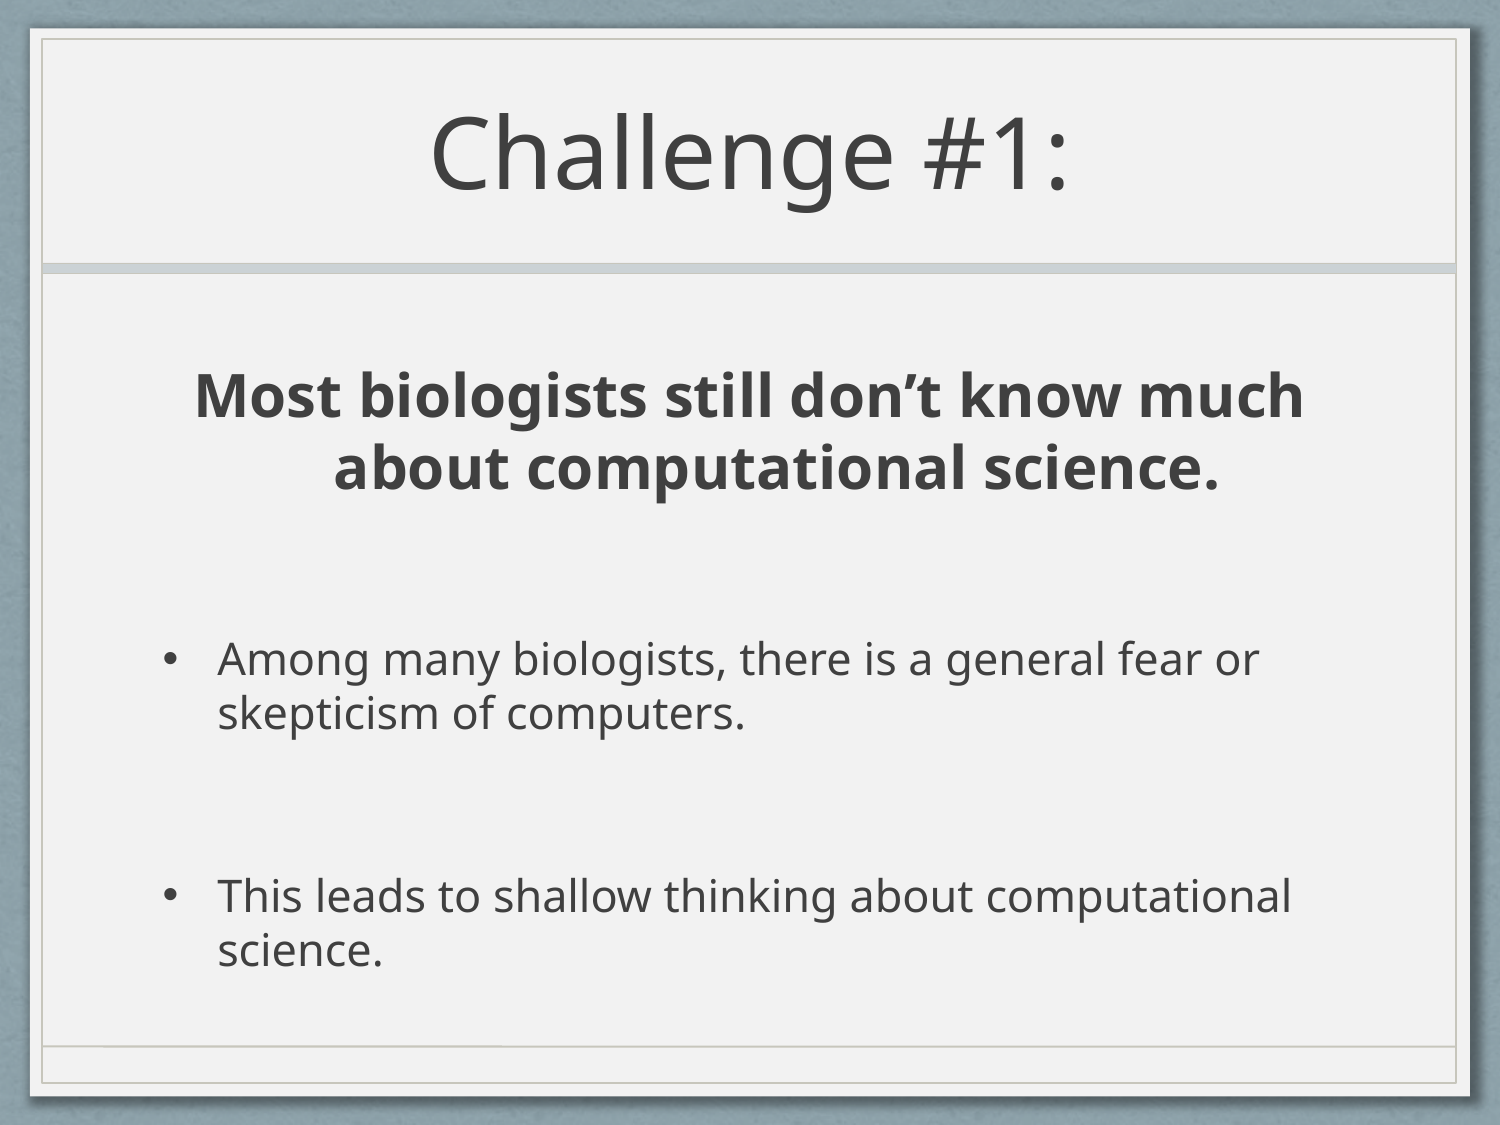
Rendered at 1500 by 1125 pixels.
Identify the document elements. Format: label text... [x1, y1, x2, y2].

title Challenge #1: [147, 40, 1353, 260]
list Most biologists still don’t know much about computational science. Among many biologists, there is a general fear or skepticism of computers. This leads to shallow thinking about computational science. [147, 350, 1353, 995]
